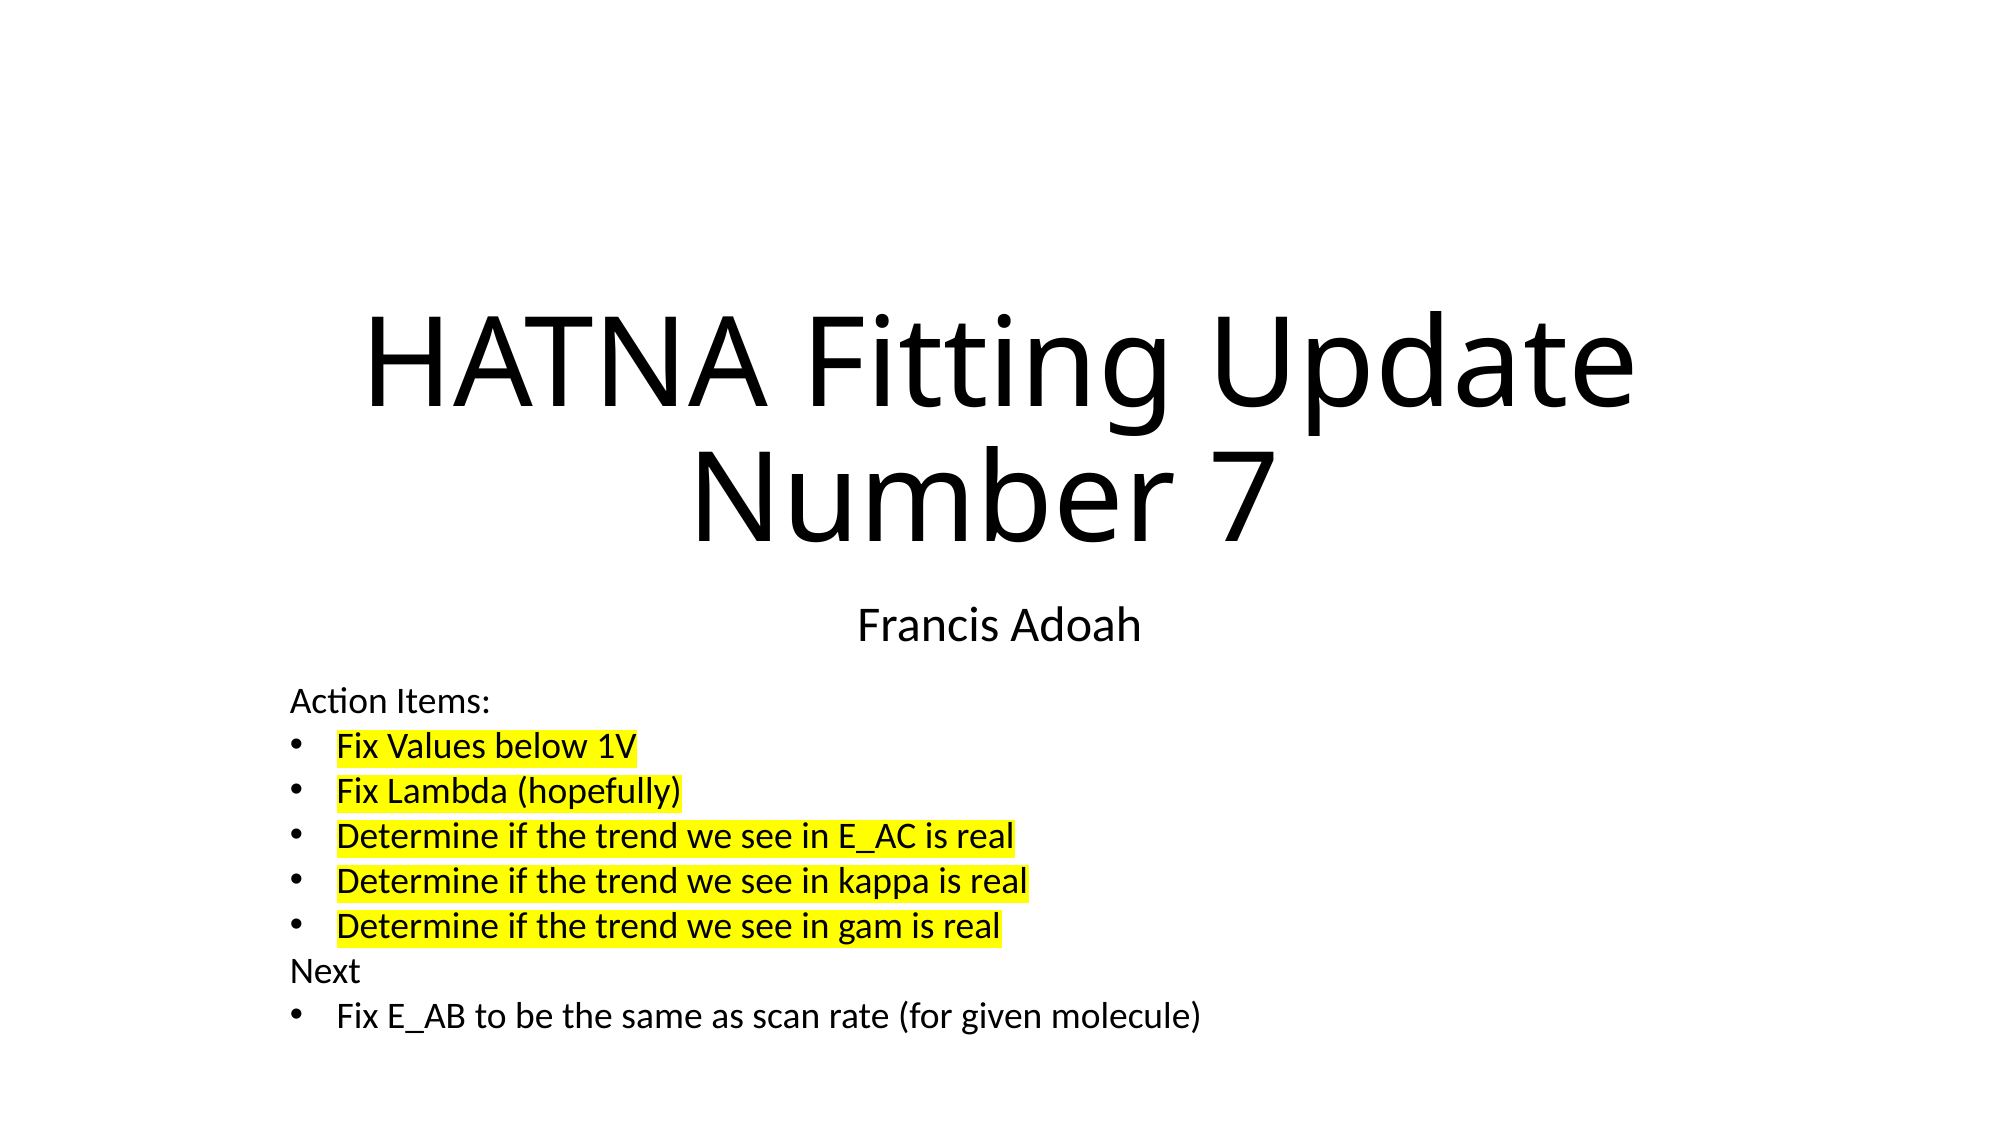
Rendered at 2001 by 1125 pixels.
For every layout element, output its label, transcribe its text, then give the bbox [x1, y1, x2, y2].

text_box Action Items: Fix Values below 1V Fix Lambda (hopefully) Determine if the trend we see in E_AC is real Determine if the trend we see in kappa is real Determine if the trend we see in gam is real Next Fix E_AB to be the same as scan rate (for given molecule) [274, 668, 1818, 1044]
title HATNA Fitting Update Number 7 [249, 184, 1750, 576]
subtitle Francis Adoah [249, 590, 1750, 863]
